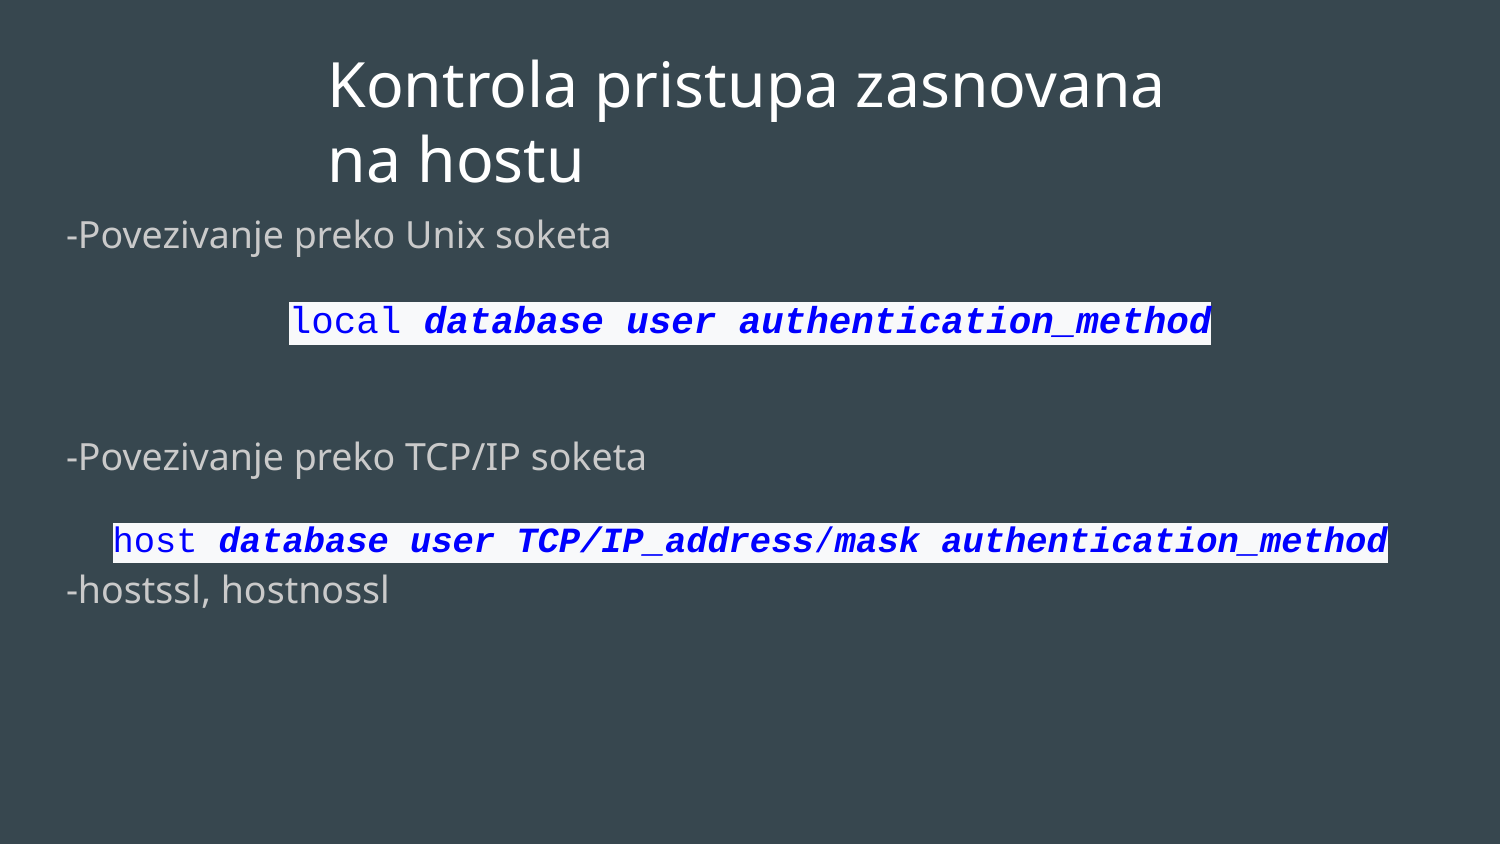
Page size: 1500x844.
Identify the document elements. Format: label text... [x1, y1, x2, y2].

title Kontrola pristupa zasnovana na hostu [312, 29, 1188, 124]
list -Povezivanje preko Unix soketa local database user authentication_method -Povezivanje preko TCP/IP soketa host database user TCP/IP_address/mask authentication_method -hostssl, hostnossl [51, 189, 1449, 750]
